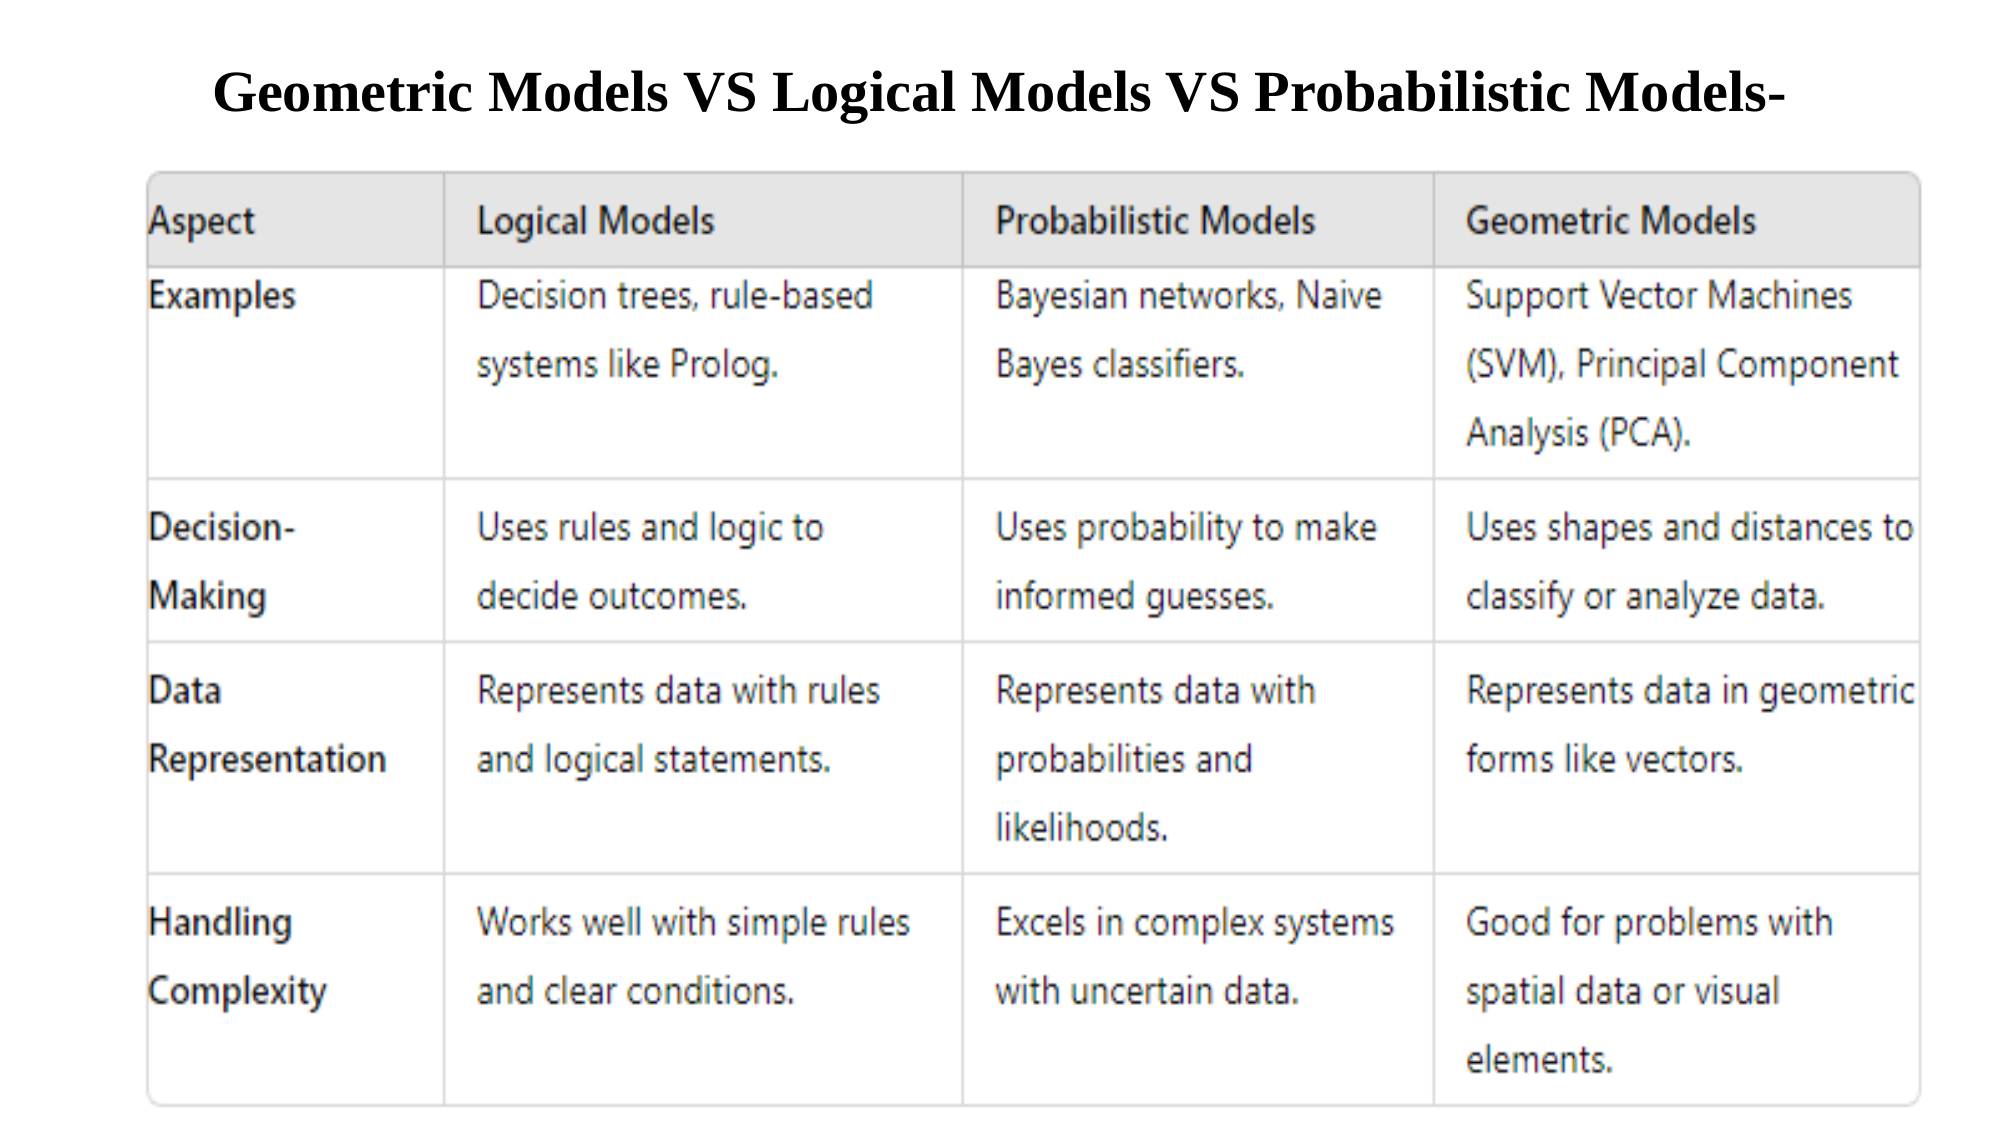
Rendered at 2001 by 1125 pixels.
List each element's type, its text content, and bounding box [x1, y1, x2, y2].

title Geometric Models VS Logical Models VS Probabilistic Models- [137, 0, 1863, 149]
picture [137, 149, 1937, 1125]
